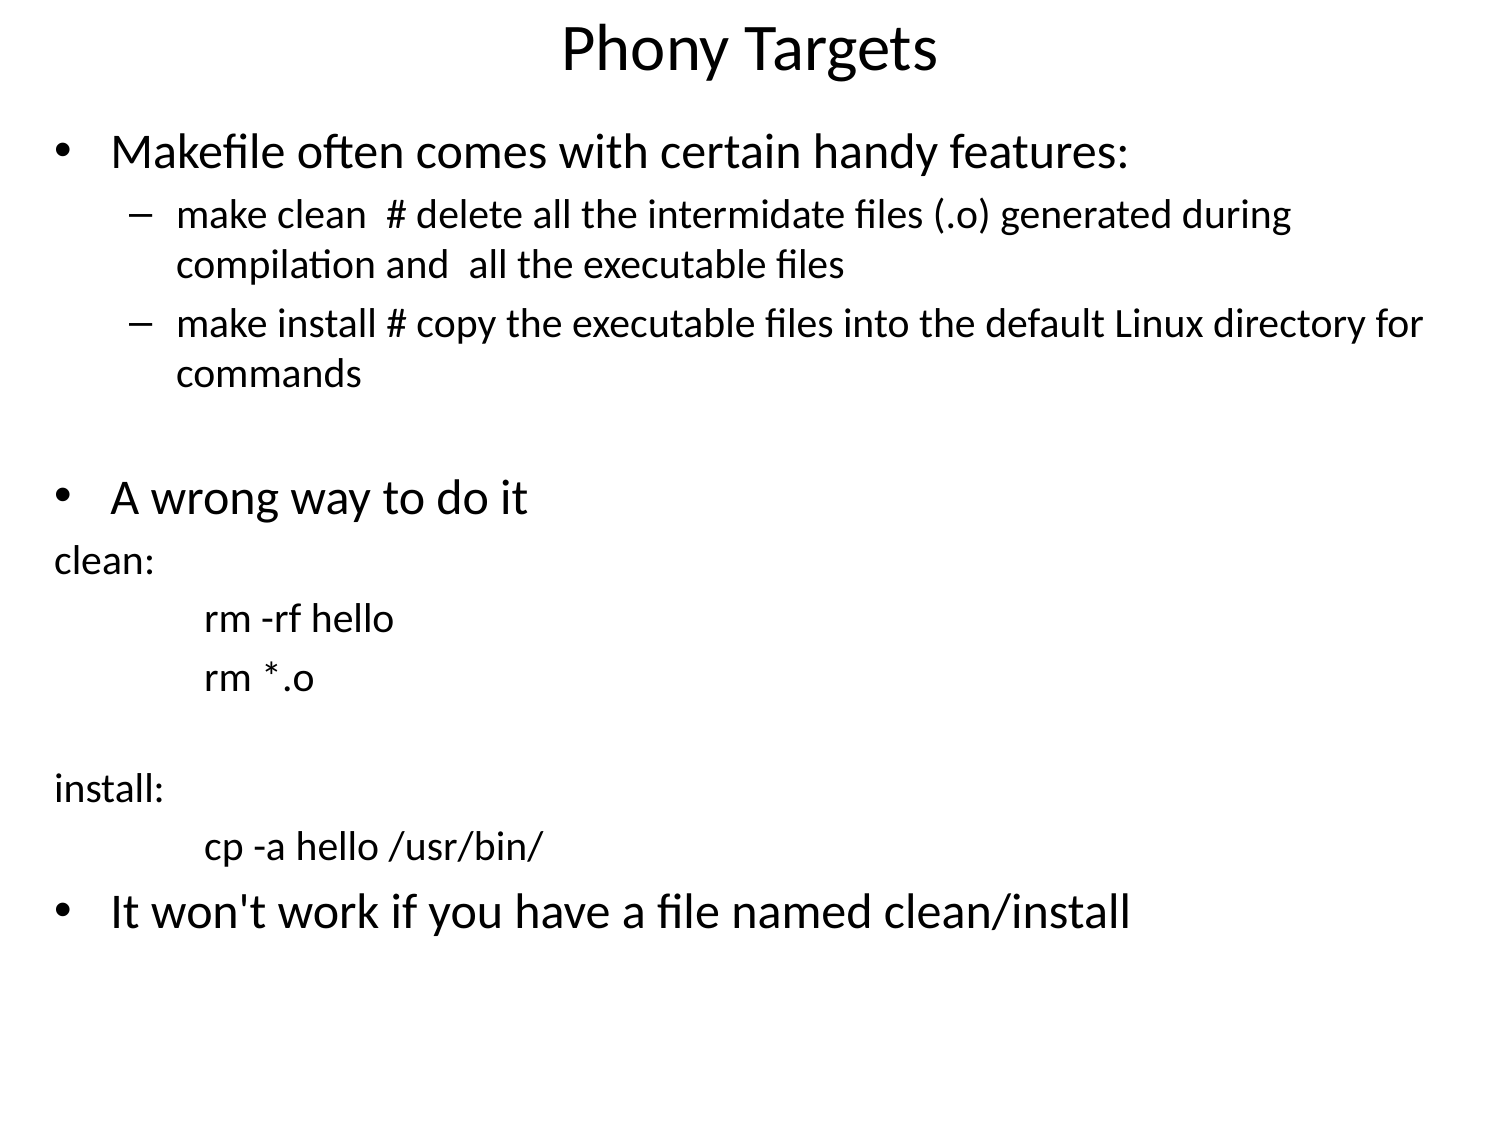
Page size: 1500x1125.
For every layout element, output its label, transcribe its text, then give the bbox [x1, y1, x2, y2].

title Phony Targets [75, 0, 1425, 111]
text_box Makefile often comes with certain handy features: make clean # delete all the intermidate files (.o) generated during compilation and all the executable files make install # copy the executable files into the default Linux directory for commands A wrong way to do it clean: rm -rf hello rm *.o install: cp -a hello /usr/bin/ It won't work if you have a file named clean/install [39, 111, 1461, 987]
